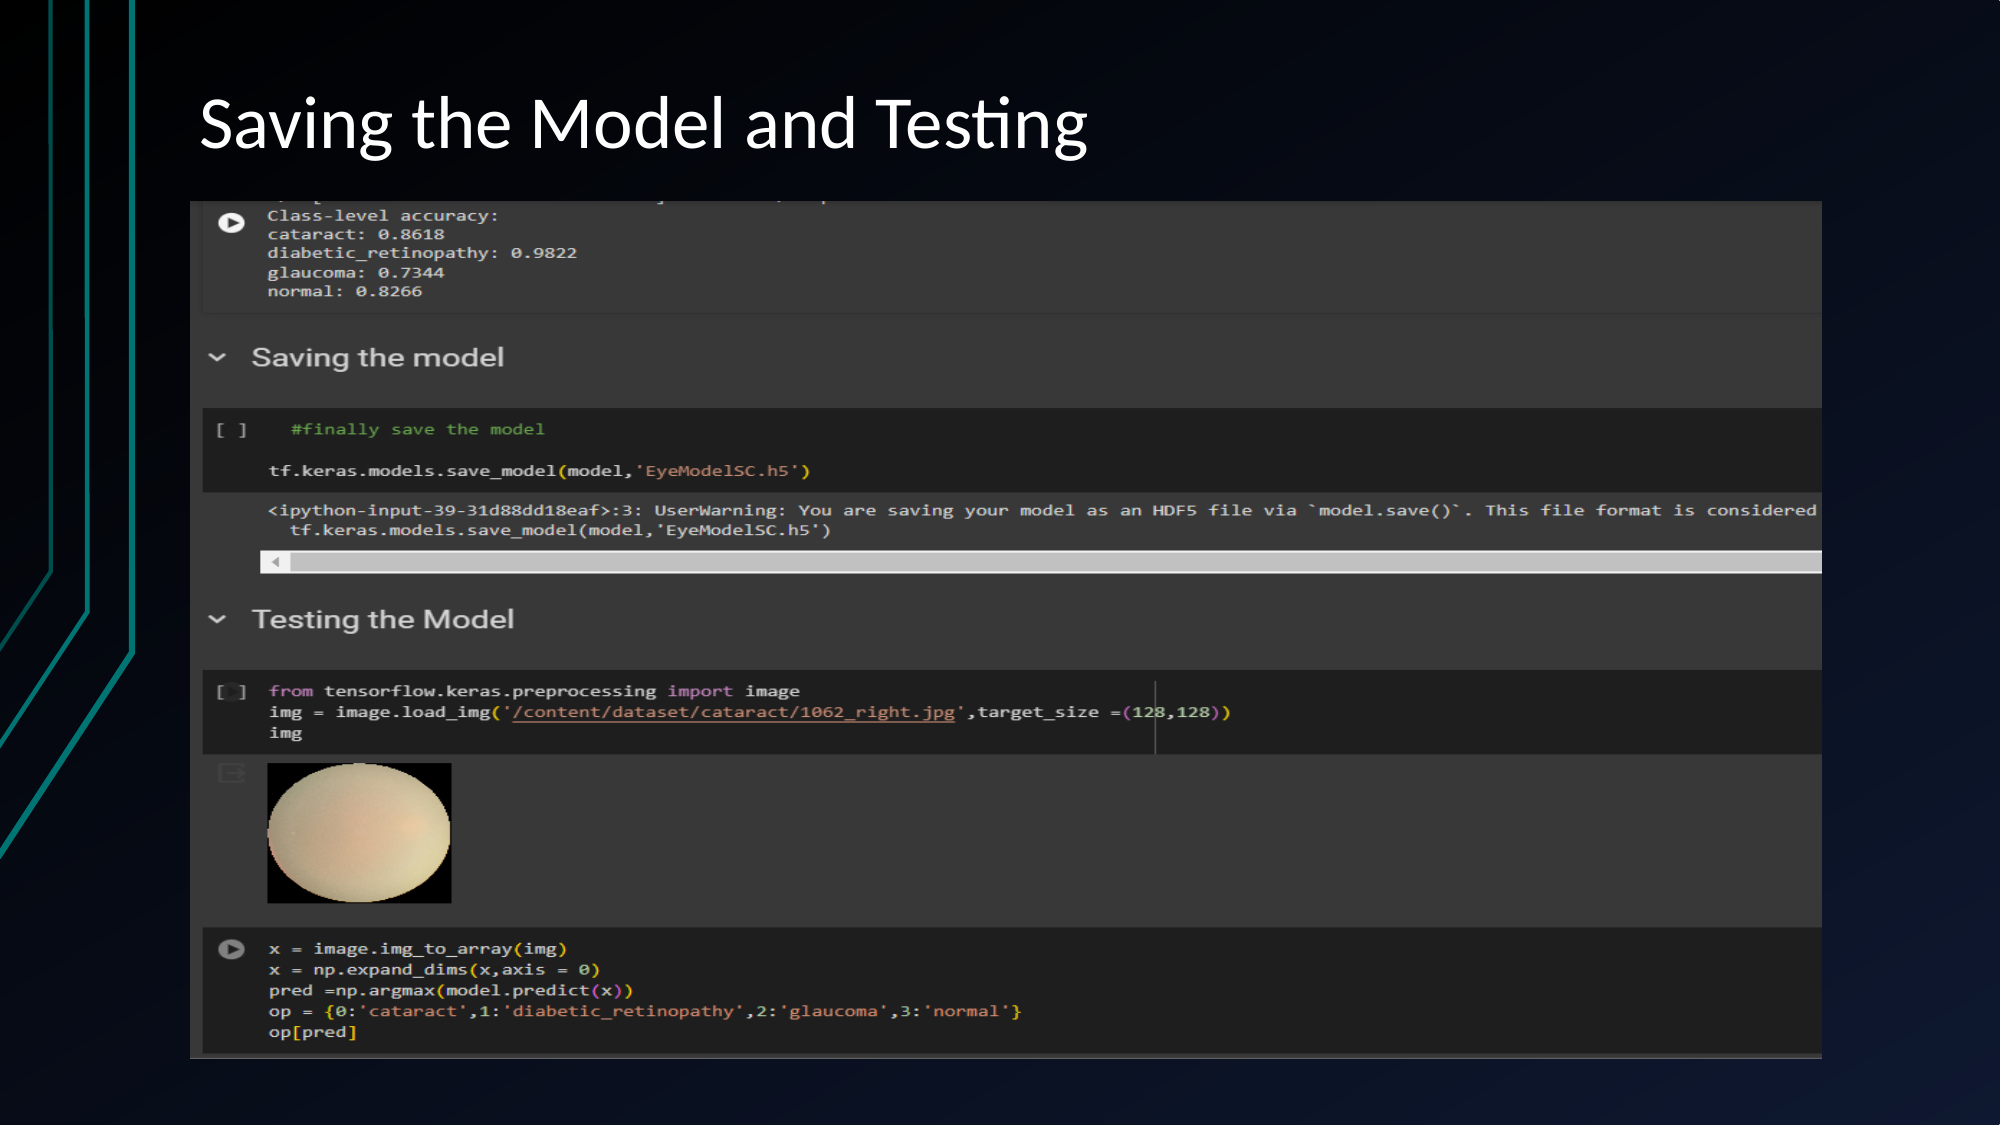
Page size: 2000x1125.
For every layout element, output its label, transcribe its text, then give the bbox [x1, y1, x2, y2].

text_box Saving the Model and Testing [184, 66, 1579, 172]
picture [190, 200, 1822, 1059]
